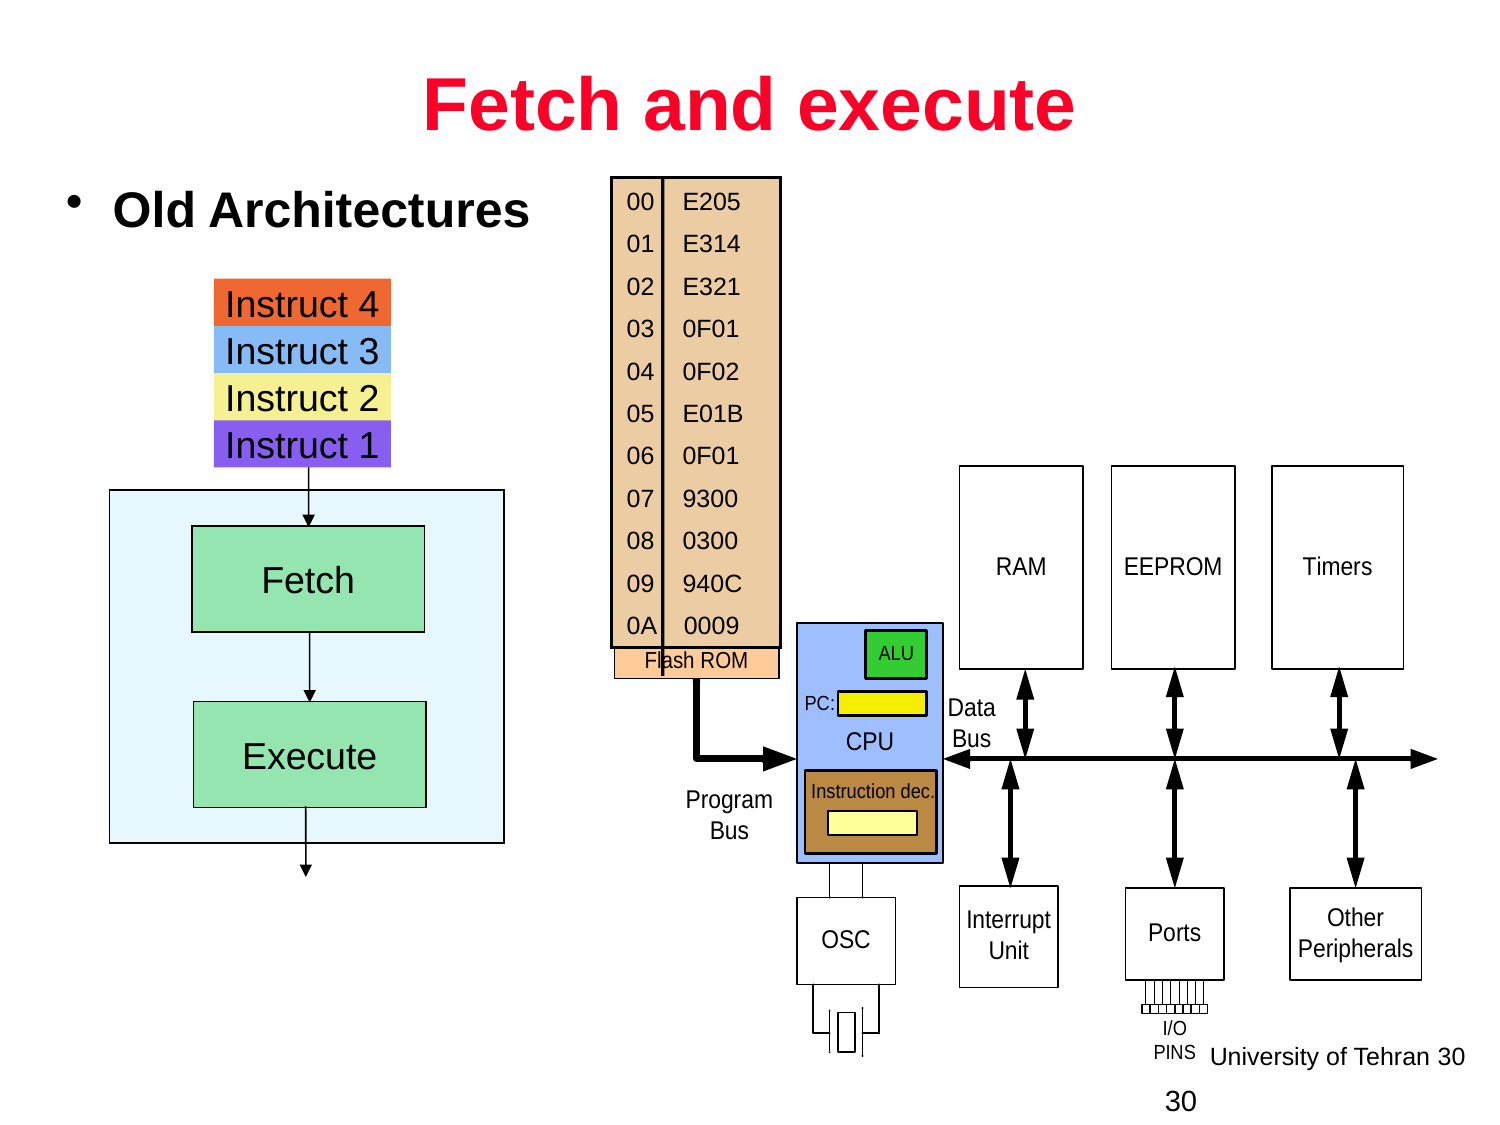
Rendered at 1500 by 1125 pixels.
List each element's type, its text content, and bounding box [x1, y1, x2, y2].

list Old Architectures [51, 176, 601, 296]
text_box Instruct 4 [213, 278, 391, 326]
text_box Instruct 3 [213, 326, 391, 373]
text_box Fetch [191, 525, 425, 632]
text_box Instruct 2 [213, 373, 391, 421]
slide_number 30 [1149, 1074, 1500, 1125]
text_box Instruct 1 [213, 421, 391, 468]
text_box Execute [193, 701, 426, 808]
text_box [611, 177, 781, 677]
title Fetch and execute [162, 12, 1338, 200]
text_box [109, 490, 309, 844]
text_box [303, 631, 316, 703]
text_box [299, 806, 312, 878]
text_box [306, 490, 505, 844]
text_box [302, 468, 315, 528]
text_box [595, 445, 1470, 1069]
